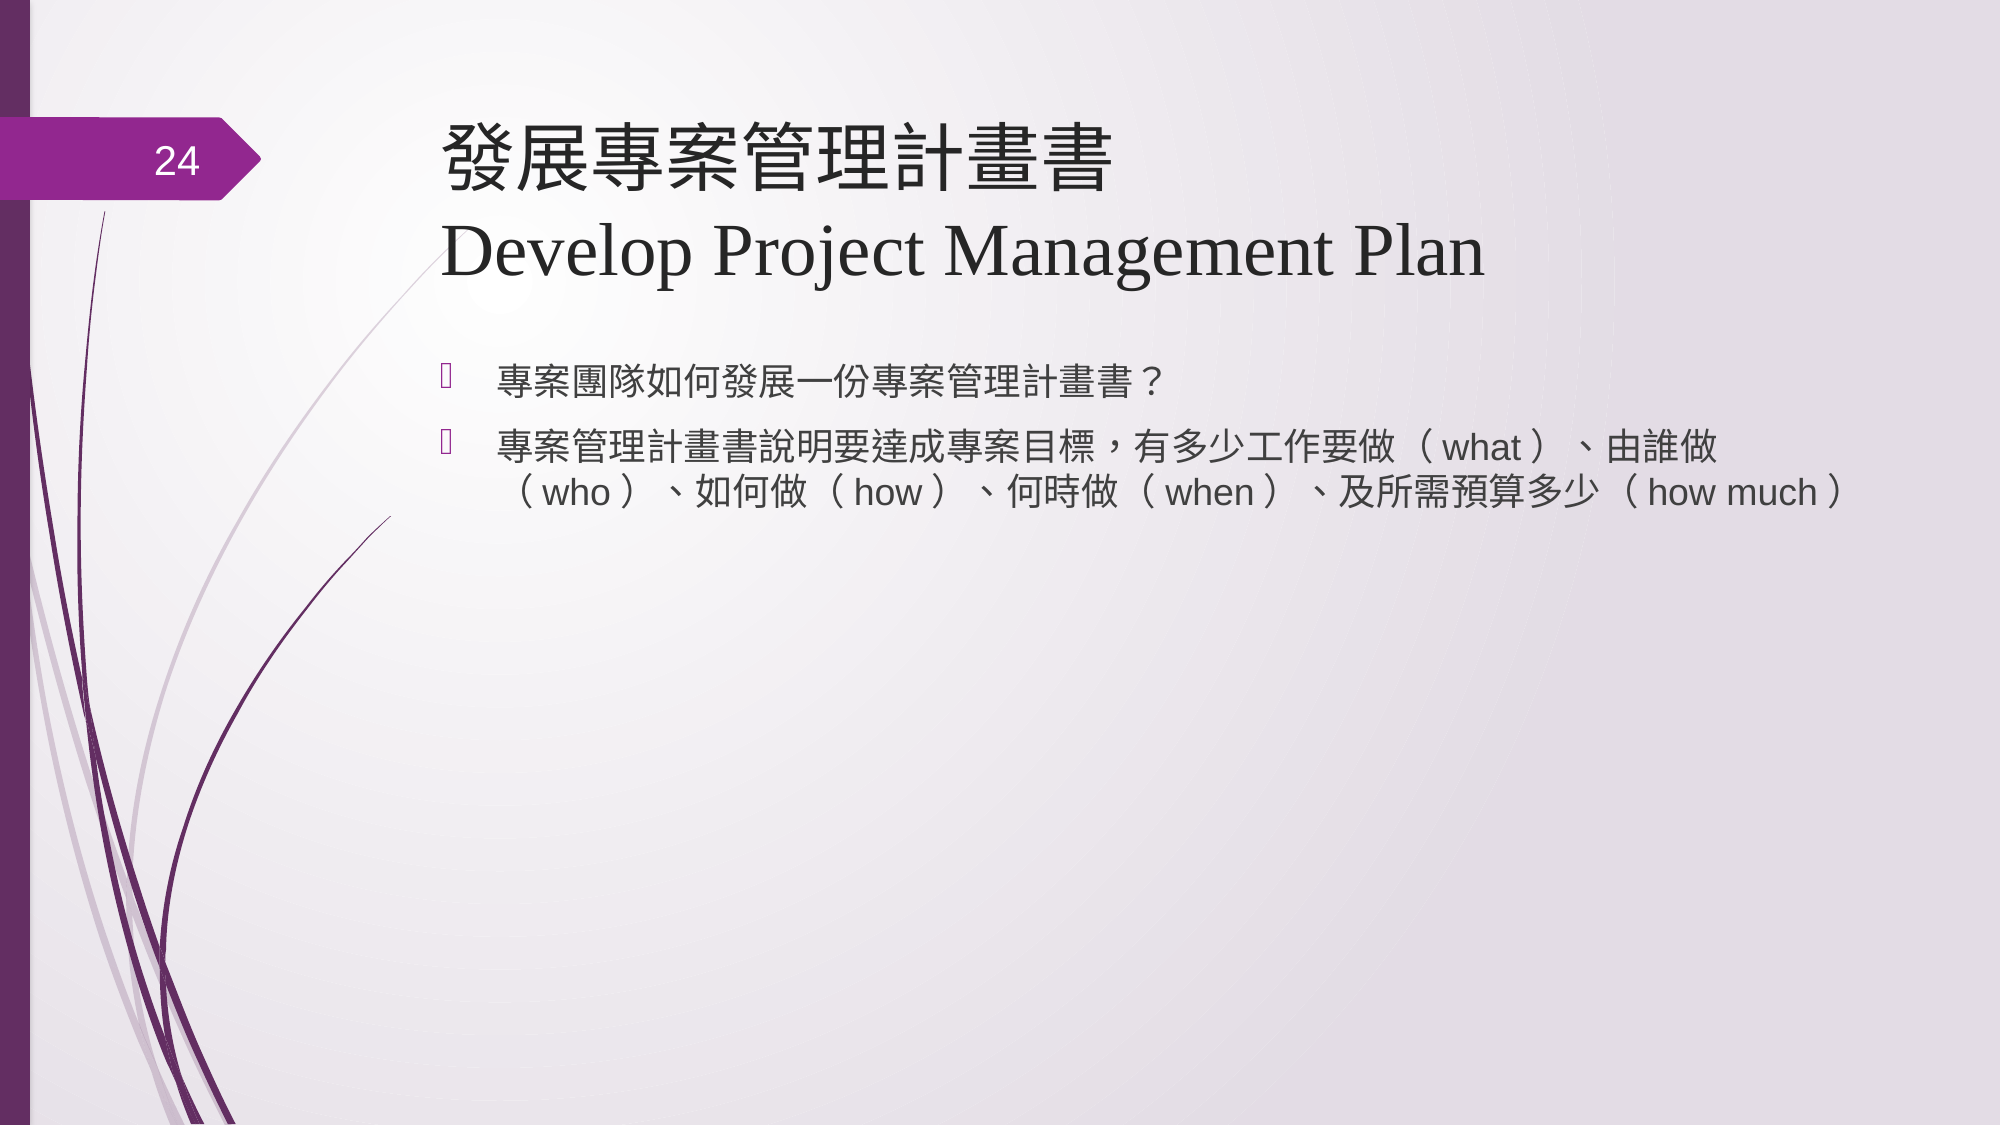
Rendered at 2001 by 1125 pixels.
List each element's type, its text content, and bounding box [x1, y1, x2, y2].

list 專案團隊如何發展一份專案管理計畫書？ 專案管理計畫書說明要達成專案目標，有多少工作要做（what）、由誰做（who）、如何做（how）、何時做（when）、及所需預算多少（how much） [424, 350, 1888, 970]
slide_number 24 [87, 129, 216, 190]
title 發展專案管理計畫書 Develop Project Management Plan [425, 102, 1888, 313]
